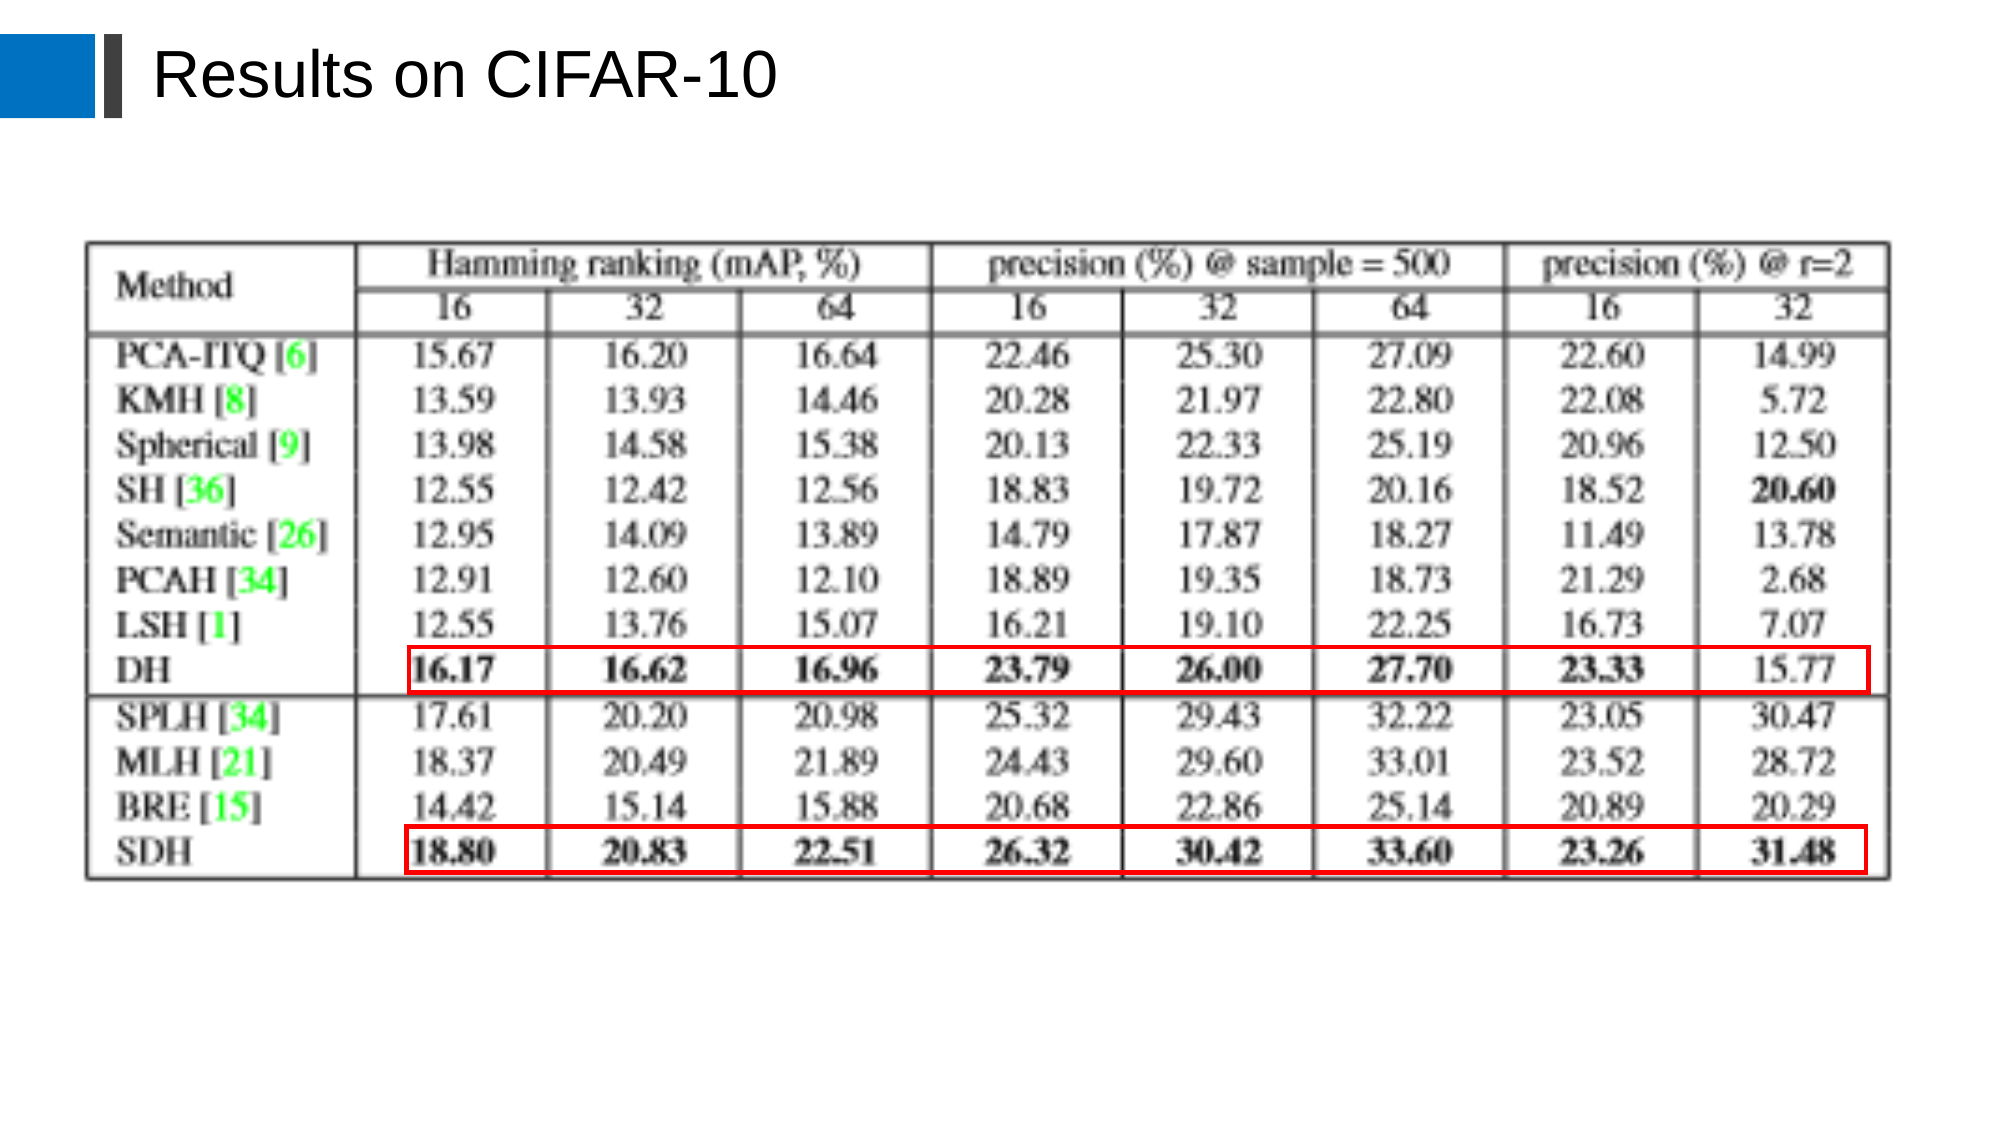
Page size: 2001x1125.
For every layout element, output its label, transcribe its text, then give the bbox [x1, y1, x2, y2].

picture [0, 0, 2001, 1125]
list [60, 220, 1926, 916]
title Results on CIFAR-10 [137, 0, 1863, 153]
